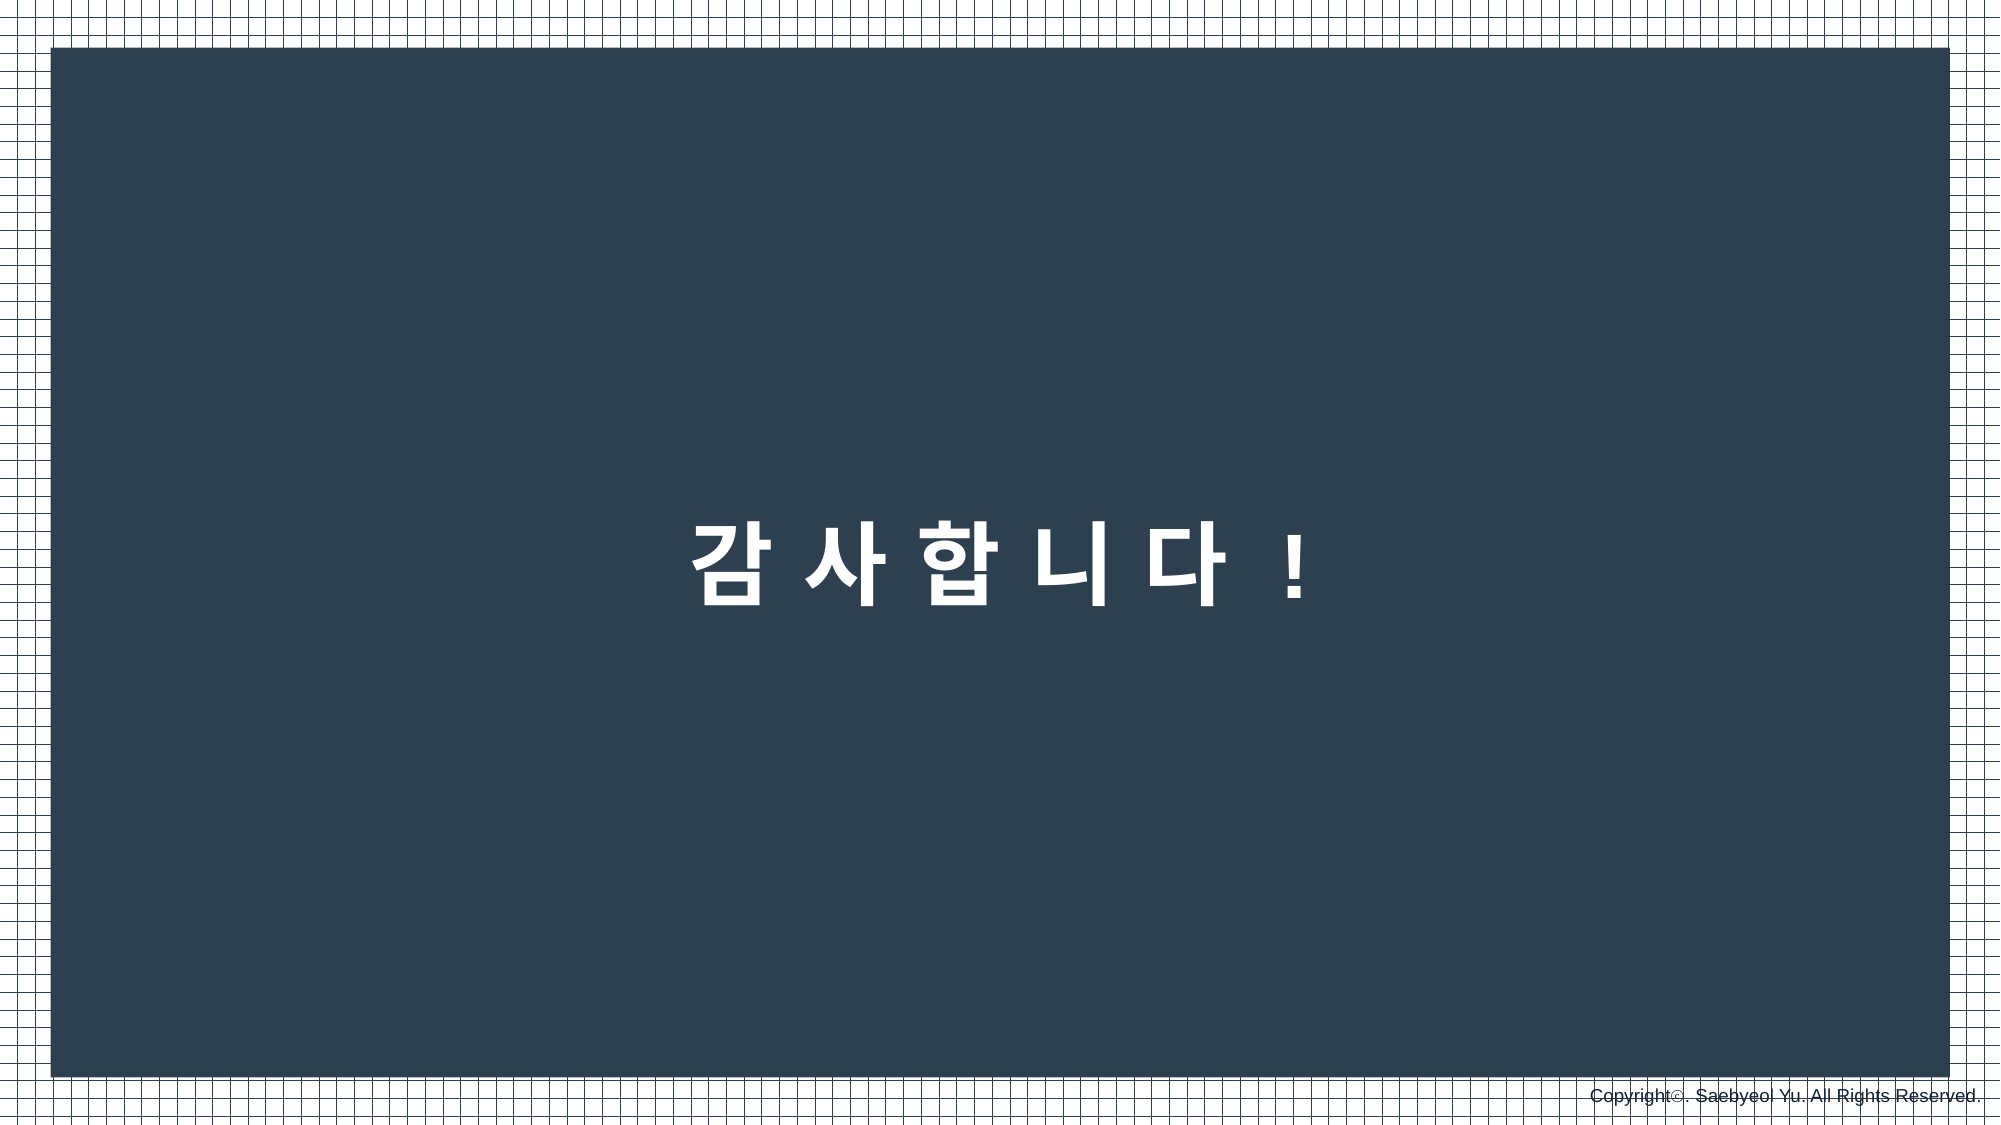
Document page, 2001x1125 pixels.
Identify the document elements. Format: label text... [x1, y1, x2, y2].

text_box 감사합니다! [674, 499, 1326, 624]
text_box [50, 47, 1951, 1078]
